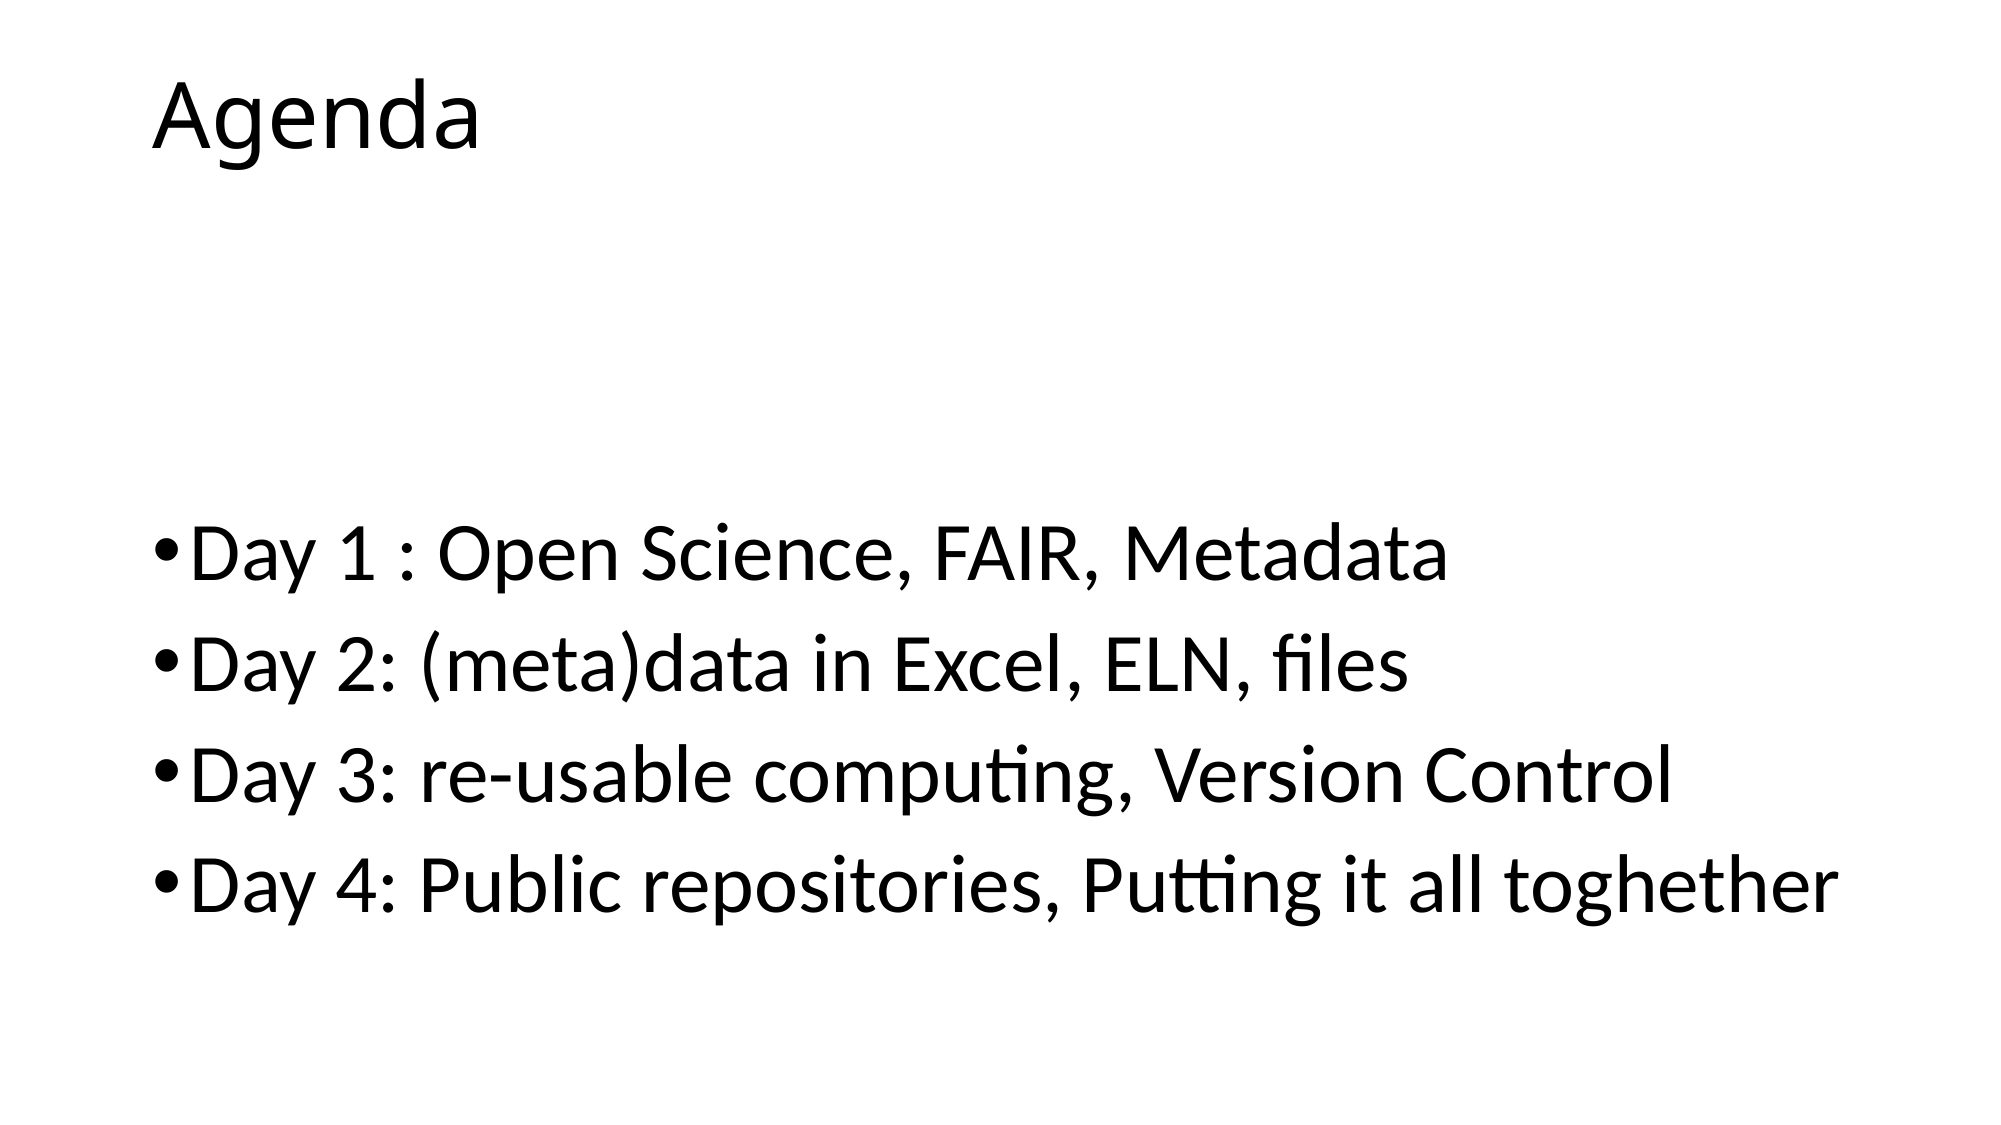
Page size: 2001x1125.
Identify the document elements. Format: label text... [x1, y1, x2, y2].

list Day 1 : Open Science, FAIR, Metadata Day 2: (meta)data in Excel, ELN, files Day 3: re-usable computing, Version Control Day 4: Public repositories, Putting it all toghether [137, 299, 1863, 1014]
title Agenda [137, 59, 1863, 179]
